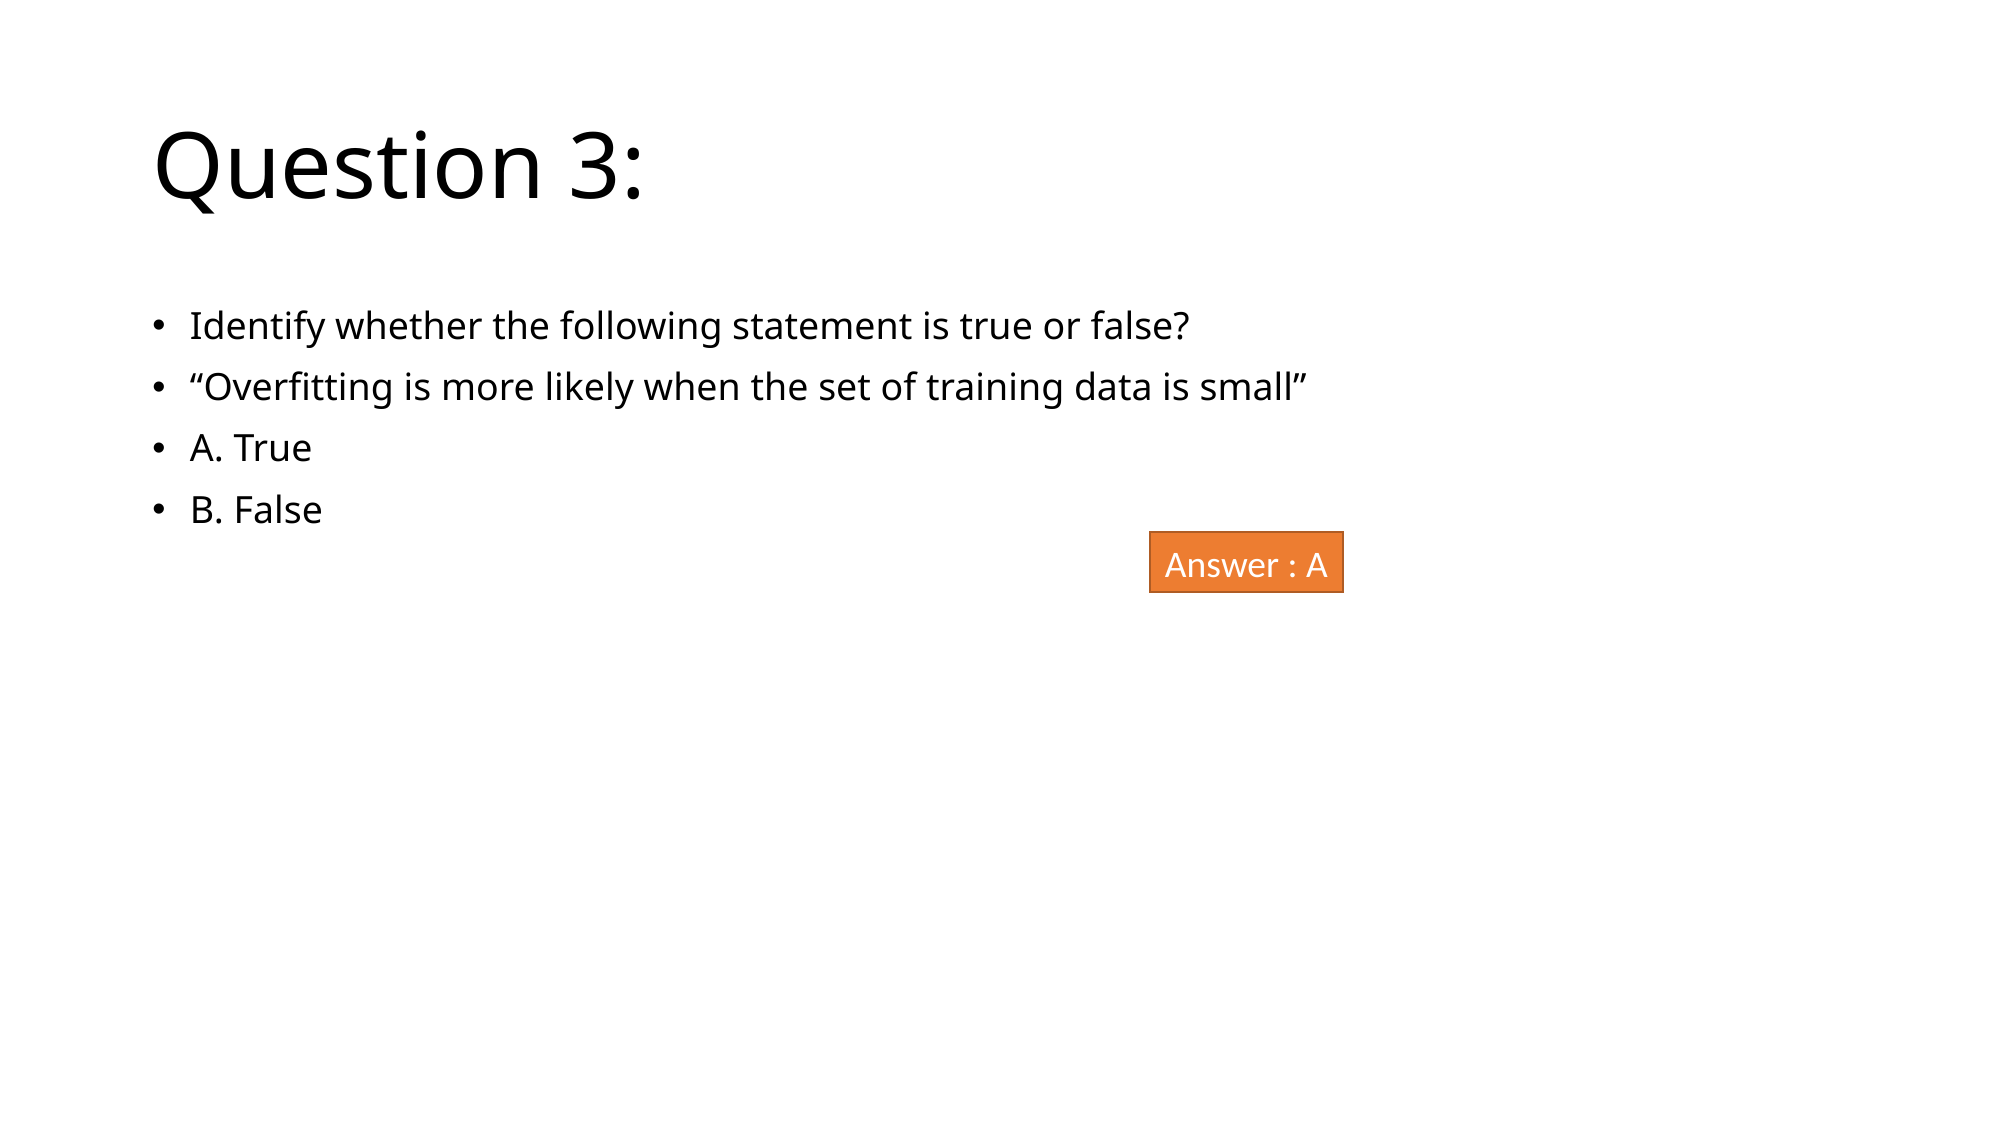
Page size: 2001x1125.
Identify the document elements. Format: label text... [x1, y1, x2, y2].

list Identify whether the following statement is true or false? “Overfitting is more likely when the set of training data is small” A. True B. False [137, 299, 1863, 1014]
text_box Answer : A [1149, 531, 1344, 593]
title Question 3: [137, 59, 1863, 278]
